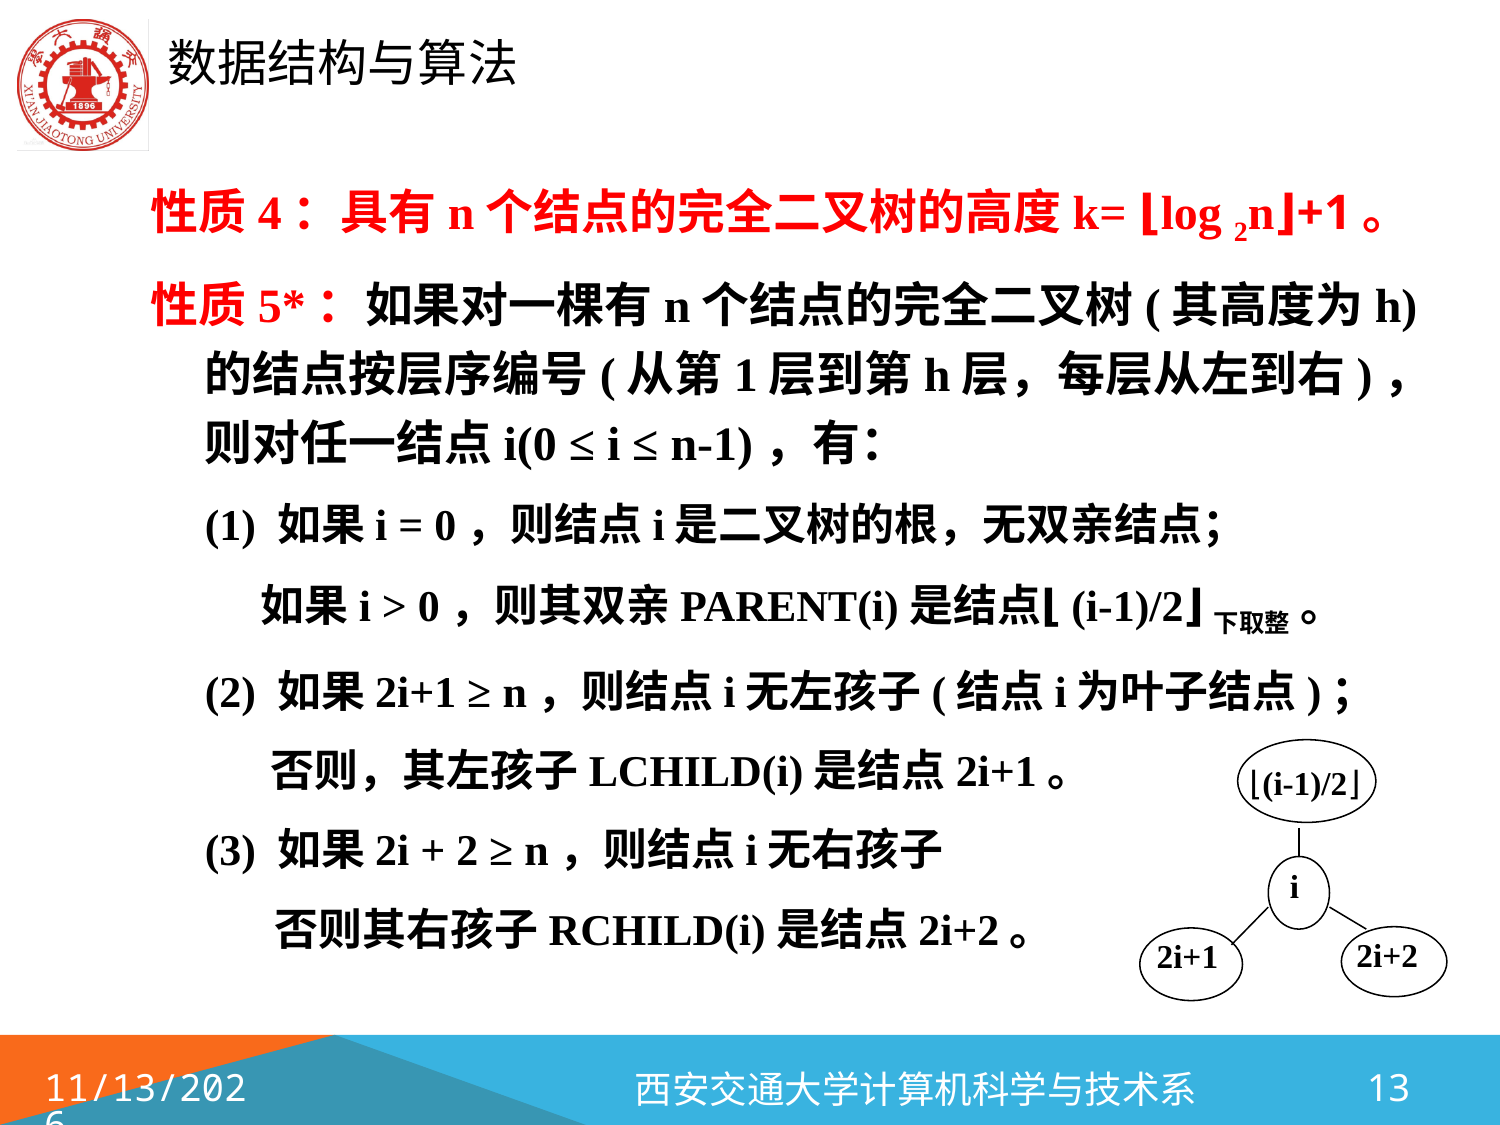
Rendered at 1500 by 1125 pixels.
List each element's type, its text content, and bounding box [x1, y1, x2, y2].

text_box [1139, 739, 1448, 1001]
text_box [0, 0, 1500, 75]
picture [17, 102, 149, 151]
picture [17, 75, 149, 101]
list 性质4：具有n个结点的完全二叉树的高度k= ⌊log 2n⌋+1。 性质5*：如果对一棵有n个结点的完全二叉树(其高度为h)的结点按层序编号(从第1层到第h层，每层从左到右)，则对任一结点i(0 ≤ i ≤ n-1)，有： (1) 如果i = 0，则结点i是二叉树的根，无双亲结点； 如果i > 0，则其双亲PARENT(i)是结点⌊(i-1)/2⌋下取整 。 (2) 如果2i+1 ≥ n，则结点i无左孩子(结点i为叶子结点)； 否则，其左孩子LCHILD(i)是结点2i+1。 (3) 如果2i + 2 ≥ n，则结点i无右孩子 否则其右孩子RCHILD(i)是结点2i+2。 [135, 160, 1447, 1008]
